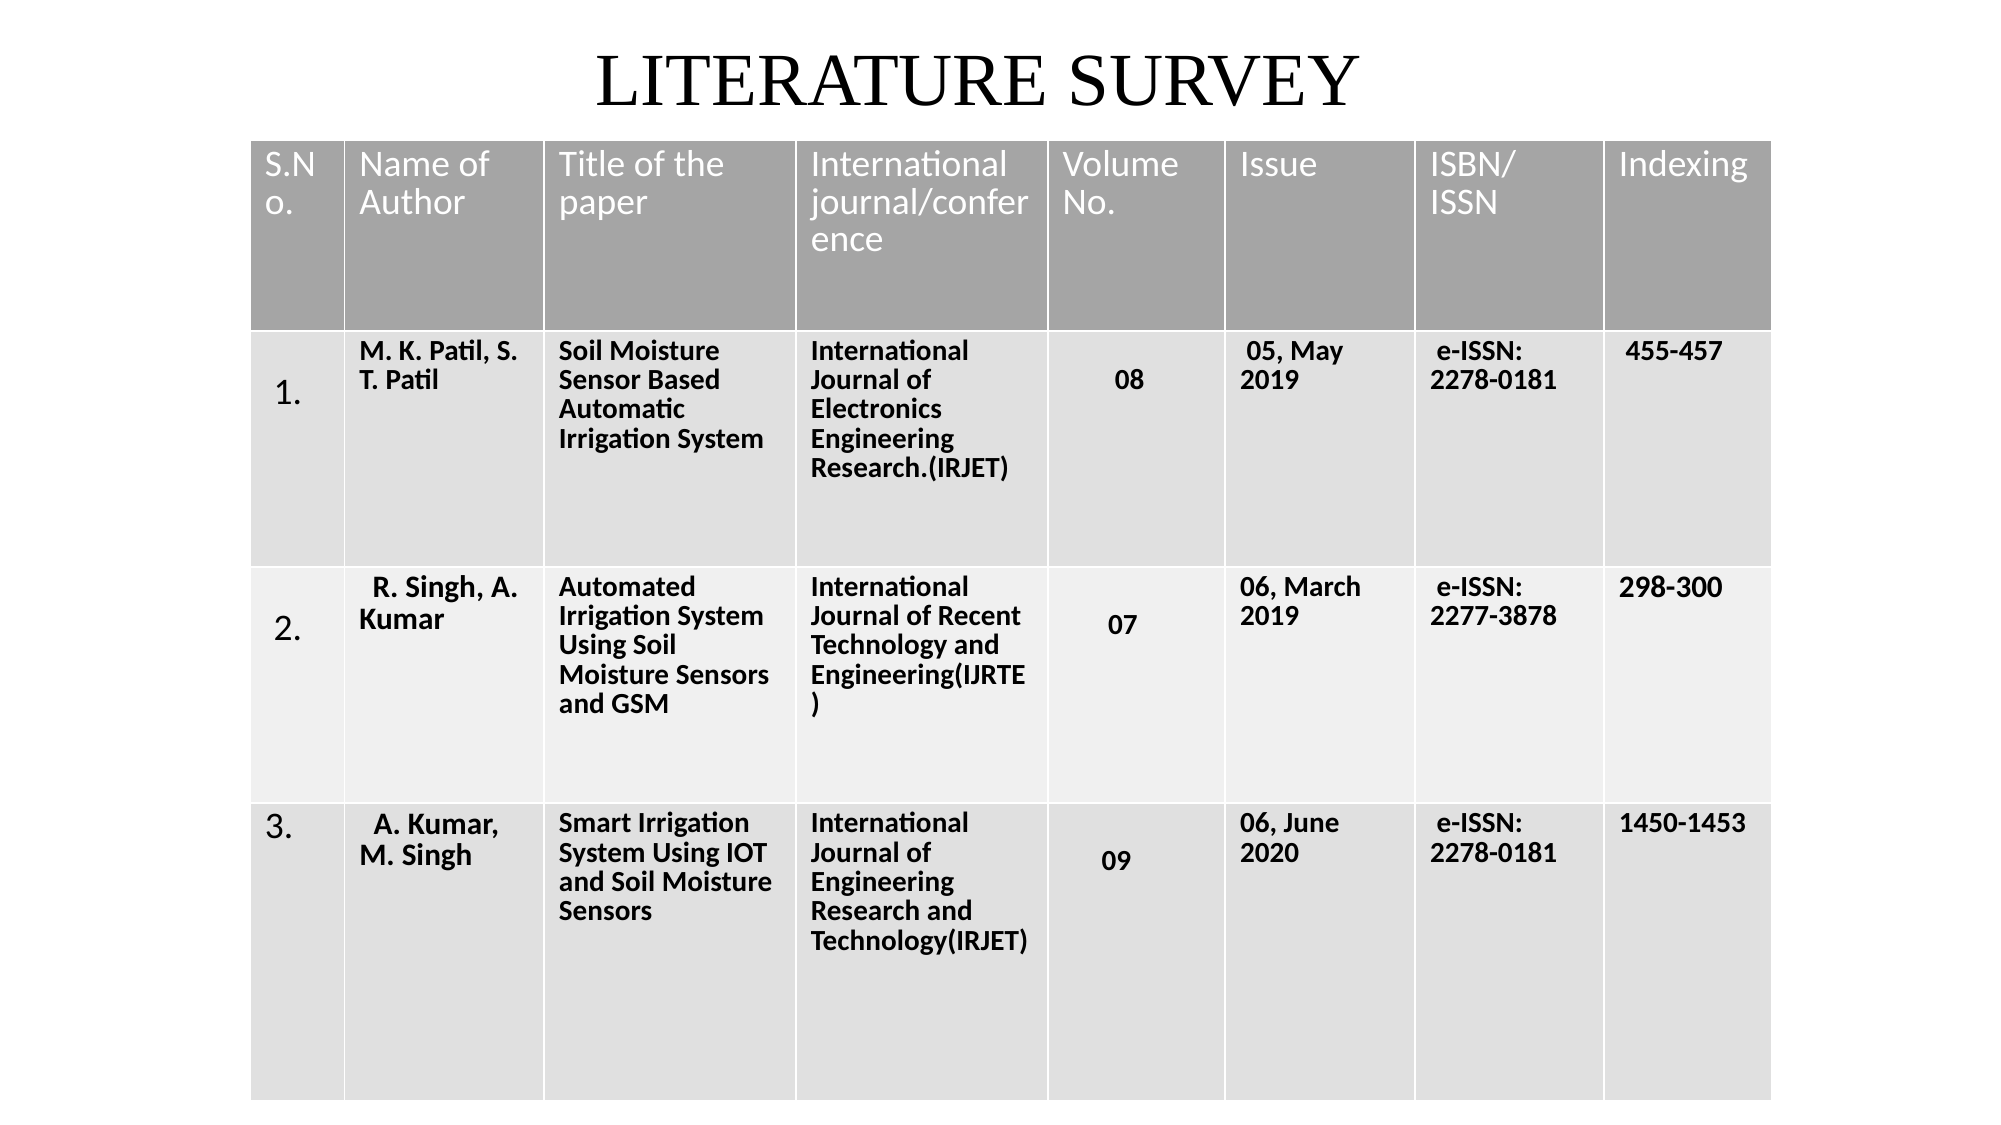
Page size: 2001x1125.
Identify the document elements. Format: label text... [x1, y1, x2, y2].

table_cell International Journal of Engineering Research and Technology(IRJET) [797, 804, 1047, 1100]
table_cell e-ISSN: 2278-0181 [1416, 332, 1603, 566]
table_cell 298-300 [1605, 568, 1771, 802]
table_cell Smart Irrigation System Using IOT and Soil Moisture Sensors [545, 804, 795, 1100]
table_cell 455-457 [1605, 332, 1771, 566]
table_header International journal/conference [797, 141, 1047, 330]
table_cell International Journal of Electronics Engineering Research.(IRJET) [797, 332, 1047, 566]
table_header ISBN/ ISSN [1416, 141, 1603, 330]
table_cell A. Kumar, M. Singh [345, 804, 543, 1100]
table_cell 09 [1049, 804, 1224, 1100]
table_cell 1450-1453 [1605, 804, 1771, 1100]
table_cell 06, March 2019 [1226, 568, 1414, 802]
table_cell Automated Irrigation System Using Soil Moisture Sensors and GSM [545, 568, 795, 802]
table_cell Soil Moisture Sensor Based Automatic Irrigation System [545, 332, 795, 566]
table_cell 06, June 2020 [1226, 804, 1414, 1100]
table_header Name of Author [345, 141, 543, 330]
table_cell M. K. Patil, S. T. Patil [345, 332, 543, 566]
table_cell 1. [251, 332, 344, 566]
table_cell 05, May 2019 [1226, 332, 1414, 566]
table_cell 3. [251, 804, 344, 1100]
table_cell 07 [1049, 568, 1224, 802]
table_cell e-ISSN: 2278-0181 [1416, 804, 1603, 1100]
table_header Issue [1226, 141, 1414, 330]
table_header S.No. [251, 141, 344, 330]
table_header Title of the paper [545, 141, 795, 330]
table_cell International Journal of Recent Technology and Engineering(IJRTE) [797, 568, 1047, 802]
table_cell R. Singh, A. Kumar [345, 568, 543, 802]
table_header Indexing [1605, 141, 1771, 330]
table_cell 2. [251, 568, 344, 802]
table_cell e-ISSN: 2277-3878 [1416, 568, 1603, 802]
table_cell 08 [1049, 332, 1224, 566]
title LITERATURE SURVEY [320, 0, 1638, 129]
table_header Volume No. [1049, 141, 1224, 330]
